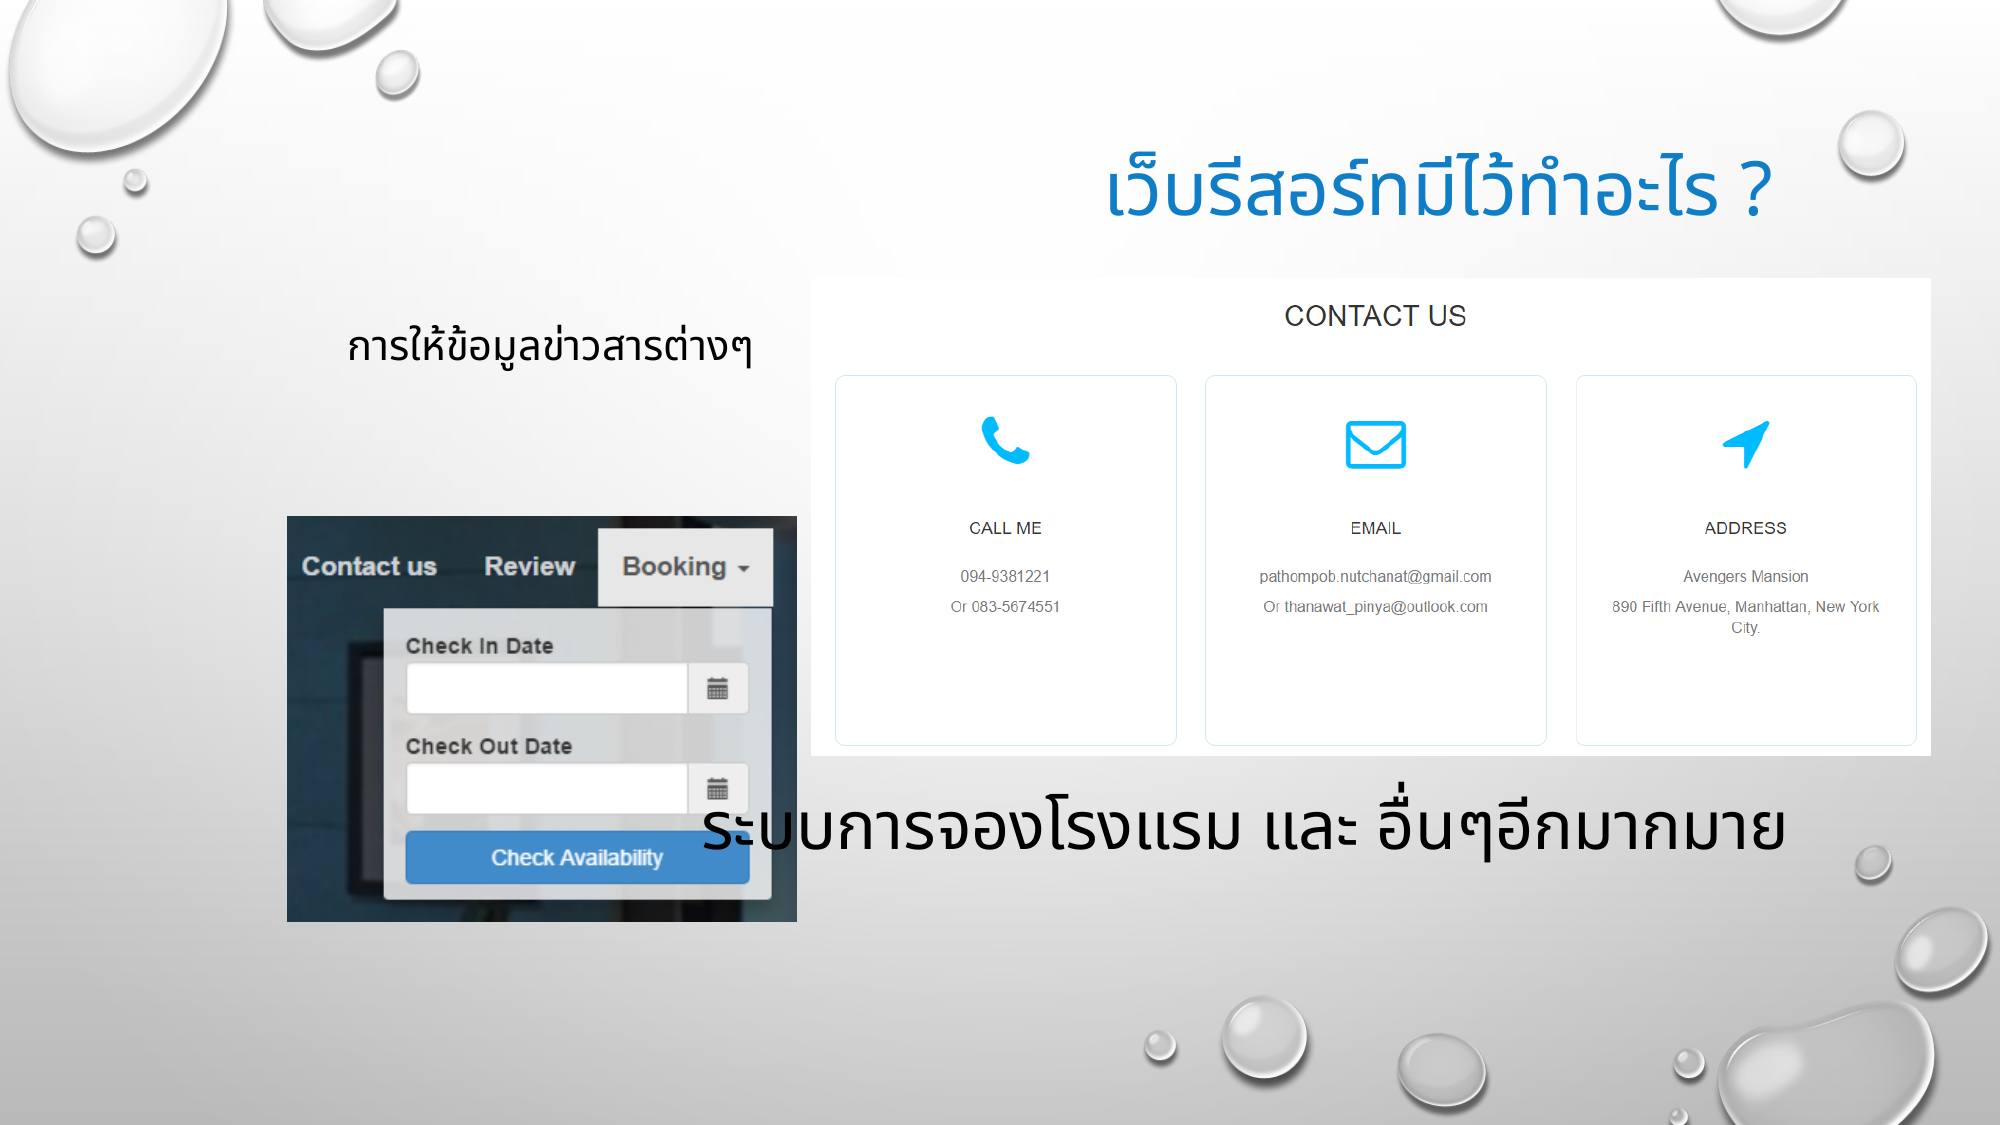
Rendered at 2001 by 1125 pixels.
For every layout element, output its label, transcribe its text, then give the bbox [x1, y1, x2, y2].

title เว็บรีสอร์ทมีไว้ทำอะไร ? [575, 82, 2000, 300]
list การให้ข้อมูลข่าวสารต่างๆ [332, 300, 2000, 1015]
text_box ระบบการจองโรงแรม และ อื่นๆอีกมากมาย [801, 775, 1805, 870]
picture [810, 278, 1931, 756]
picture [0, 0, 2000, 1125]
